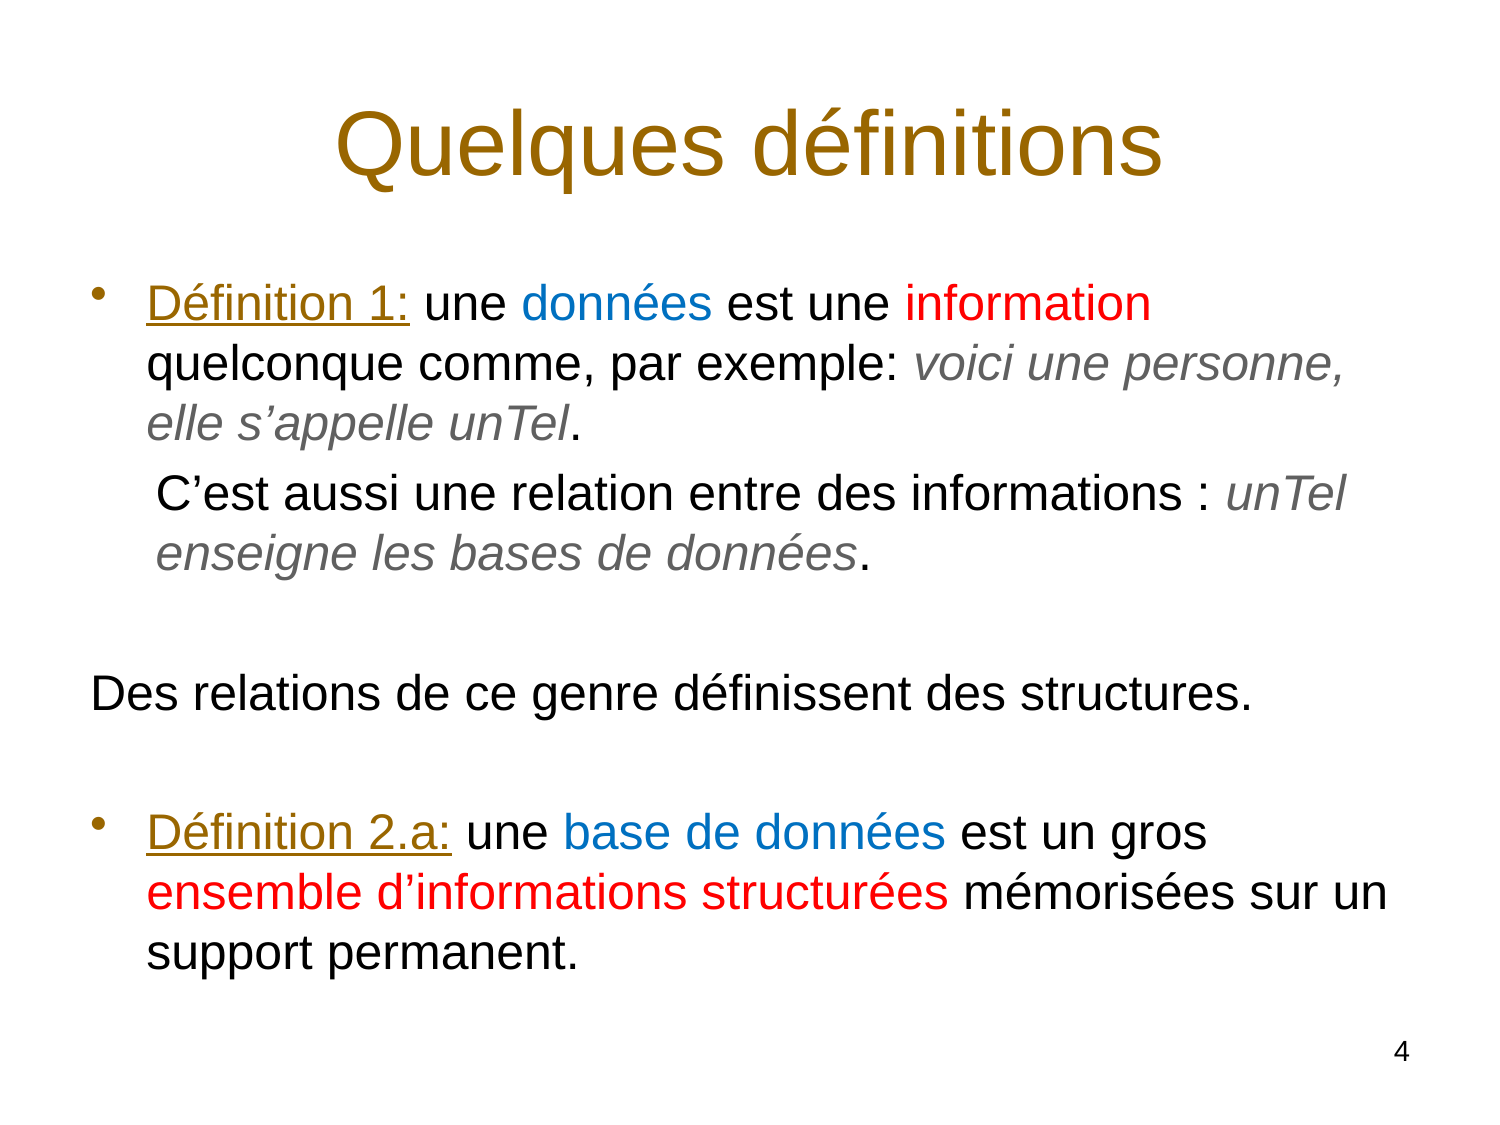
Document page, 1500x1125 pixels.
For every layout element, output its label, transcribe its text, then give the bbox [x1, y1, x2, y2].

list Définition 1: une données est une information quelconque comme, par exemple: voici une personne, elle s’appelle unTel. C’est aussi une relation entre des informations : unTel enseigne les bases de données. Des relations de ce genre définissent des structures. Définition 2.a: une base de données est un gros ensemble d’informations structurées mémorisées sur un support permanent. [75, 262, 1425, 1005]
title Quelques définitions [29, 45, 1471, 233]
slide_number 4 [1074, 1024, 1425, 1103]
